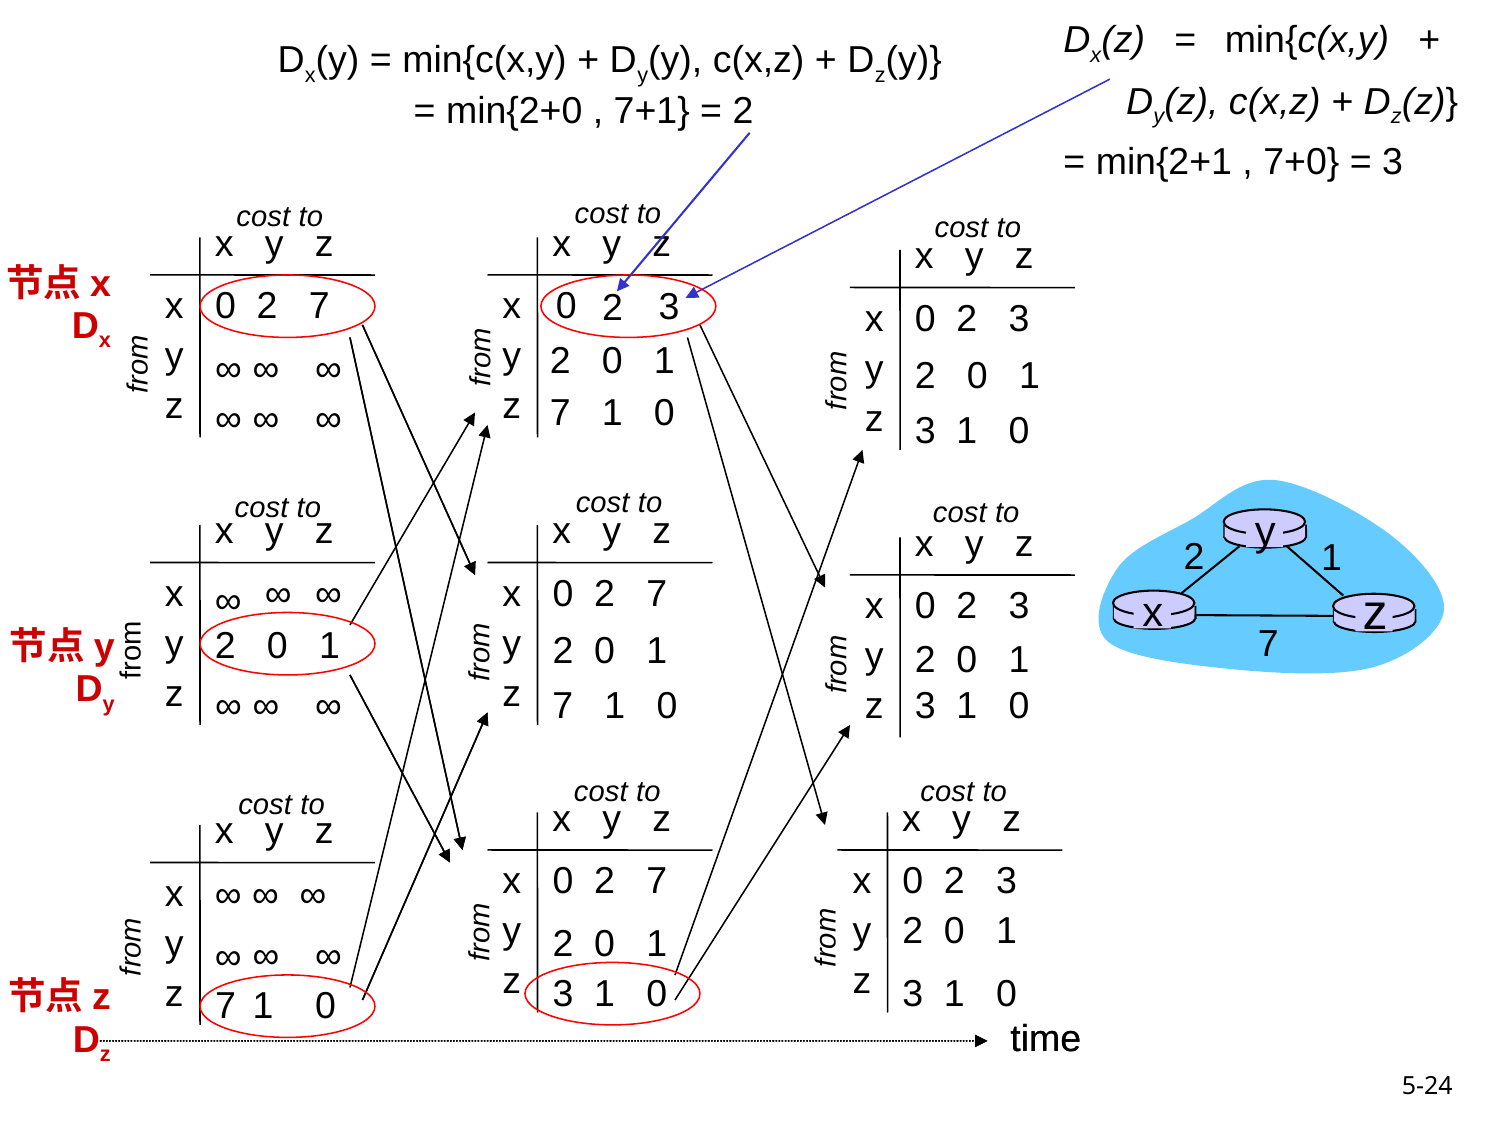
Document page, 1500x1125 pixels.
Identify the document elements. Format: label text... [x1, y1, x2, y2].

text_box from [453, 313, 487, 402]
text_box 0 2 3 [900, 574, 1045, 627]
text_box 3 [643, 274, 695, 335]
text_box 3 1 0 [655, 1013, 683, 1022]
text_box ∞ 2 0 1 [200, 649, 257, 674]
text_box y [161, 324, 199, 374]
text_box from [111, 320, 161, 409]
text_box ∞ [300, 386, 357, 447]
text_box z [850, 386, 899, 447]
text_box x [150, 561, 199, 611]
text_box y [503, 899, 537, 949]
text_box cost to [905, 765, 1022, 815]
text_box [695, 290, 716, 327]
text_box from [104, 902, 150, 991]
text_box from [452, 607, 503, 697]
text_box time [995, 1006, 1097, 1067]
text_box 7 1 0 [534, 380, 690, 441]
text_box cost to [221, 190, 338, 240]
text_box 7 [200, 1011, 237, 1034]
text_box x y z [635, 211, 687, 272]
text_box ∞ [300, 561, 357, 612]
text_box cost to [219, 481, 337, 531]
text_box from [799, 893, 849, 982]
text_box y [860, 624, 899, 674]
text_box ∞ [237, 674, 295, 734]
text_box 2 0 1 [537, 911, 683, 961]
text_box x y z [887, 786, 1037, 847]
text_box 0 2 3 [900, 286, 1045, 343]
text_box 0 2 7 [537, 849, 683, 909]
text_box z [487, 374, 534, 434]
text_box 2 0 1 [537, 618, 683, 674]
text_box [366, 712, 489, 992]
text_box 0 [541, 274, 592, 301]
text_box 3 1 0 [900, 674, 1045, 734]
text_box cost to [559, 187, 676, 238]
text_box x y z [537, 499, 687, 559]
text_box 节点z Dz [0, 971, 126, 1125]
text_box 0 [300, 974, 351, 983]
text_box 2 0 1 [900, 627, 1045, 674]
text_box y [849, 899, 887, 949]
text_box 0 2 7 [200, 274, 284, 301]
text_box x [850, 574, 899, 624]
text_box y [860, 336, 899, 386]
text_box ∞ [237, 386, 295, 447]
text_box ∞ [295, 924, 300, 975]
text_box ∞ [300, 674, 357, 734]
text_box y [487, 324, 537, 374]
text_box 0 2 3 [887, 849, 1033, 899]
text_box 0 2 7 [291, 274, 345, 282]
text_box [975, 1034, 988, 1048]
text_box 3 1 0 [900, 399, 1045, 459]
text_box x [150, 861, 199, 911]
text_box x [487, 561, 537, 611]
text_box [525, 962, 700, 1025]
text_box x y z [199, 799, 349, 859]
text_box 7 1 0 [537, 674, 693, 734]
text_box 0 [541, 311, 565, 329]
text_box 2 0 1 [887, 899, 1033, 959]
text_box ∞ [300, 924, 357, 978]
text_box 节点y Dy [0, 621, 130, 795]
text_box [200, 974, 376, 1038]
text_box 0 2 7 [537, 561, 683, 618]
text_box z [150, 661, 199, 722]
text_box 2 [587, 275, 644, 336]
text_box cost to [561, 475, 678, 526]
text_box [813, 784, 828, 826]
text_box cost to [223, 777, 340, 828]
text_box 3 1 0 [537, 1011, 570, 1022]
text_box ∞ [237, 924, 295, 975]
text_box [460, 541, 476, 575]
text_box x [150, 274, 199, 324]
text_box [695, 285, 702, 291]
text_box 3 1 0 [537, 961, 679, 977]
text_box ∞ [237, 336, 295, 386]
text_box [351, 412, 475, 622]
text_box y [150, 911, 199, 961]
text_box ∞ [250, 561, 300, 568]
text_box 2 0 1 [534, 329, 690, 380]
text_box ∞ [352, 939, 363, 985]
text_box x y z [537, 211, 660, 272]
text_box [200, 274, 376, 338]
text_box 3 1 0 [887, 961, 1033, 1022]
text_box [200, 612, 376, 675]
text_box from [104, 606, 150, 695]
text_box cost to [918, 486, 1035, 537]
text_box ∞ [199, 924, 237, 985]
slide_number 5-24 [1387, 1062, 1478, 1107]
text_box 2 0 1 [900, 343, 1056, 404]
text_box x [487, 274, 537, 324]
text_box x [837, 849, 887, 899]
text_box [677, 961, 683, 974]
text_box [816, 573, 826, 588]
text_box 1 [237, 974, 282, 980]
text_box x y z [199, 499, 349, 559]
text_box from [452, 888, 503, 977]
text_box 节点x Dx [0, 258, 126, 355]
text_box Dx(y) = min{c(x,y) + Dy(y), c(x,z) + Dz(y)} = min{2+0 , 7+1} = 2 [262, 27, 968, 139]
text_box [1087, 477, 1447, 677]
text_box x y z [537, 786, 687, 847]
text_box [451, 797, 466, 850]
text_box [350, 424, 491, 984]
text_box x y z [199, 211, 349, 272]
text_box [676, 450, 865, 972]
text_box [695, 79, 1110, 298]
text_box ∞ [352, 964, 357, 984]
text_box x [850, 286, 899, 336]
text_box z [837, 949, 887, 1009]
text_box cost to [559, 765, 676, 815]
text_box 0 [333, 1029, 351, 1034]
text_box [435, 834, 451, 863]
text_box ∞ [200, 386, 237, 447]
text_box ∞ [357, 924, 363, 954]
text_box z [150, 961, 199, 1022]
text_box Dx(z) = min{c(x,y) + Dy(z), c(x,z) + Dz(z)} = min{2+1 , 7+0} = 3 [1048, 0, 1484, 190]
text_box 7 [200, 974, 237, 1001]
text_box ∞ [200, 674, 237, 734]
text_box [540, 278, 587, 334]
text_box z [850, 674, 899, 734]
text_box from [809, 620, 860, 709]
text_box x y z [899, 224, 1049, 284]
text_box z [150, 374, 199, 434]
text_box x [487, 849, 537, 899]
text_box from [809, 336, 860, 425]
text_box ∞ 2 0 1 [318, 664, 356, 674]
text_box y [150, 611, 199, 661]
text_box 0 2 7 [200, 311, 242, 334]
text_box ∞ [300, 336, 357, 386]
text_box x y z [899, 511, 1049, 572]
text_box z [487, 949, 537, 1009]
text_box ∞ [200, 336, 237, 386]
text_box [689, 724, 850, 978]
text_box cost to [919, 200, 1037, 251]
text_box ∞ 2 0 1 [200, 568, 356, 639]
text_box y [503, 611, 537, 661]
text_box z [487, 661, 537, 722]
text_box ∞ ∞ ∞ [199, 862, 363, 923]
